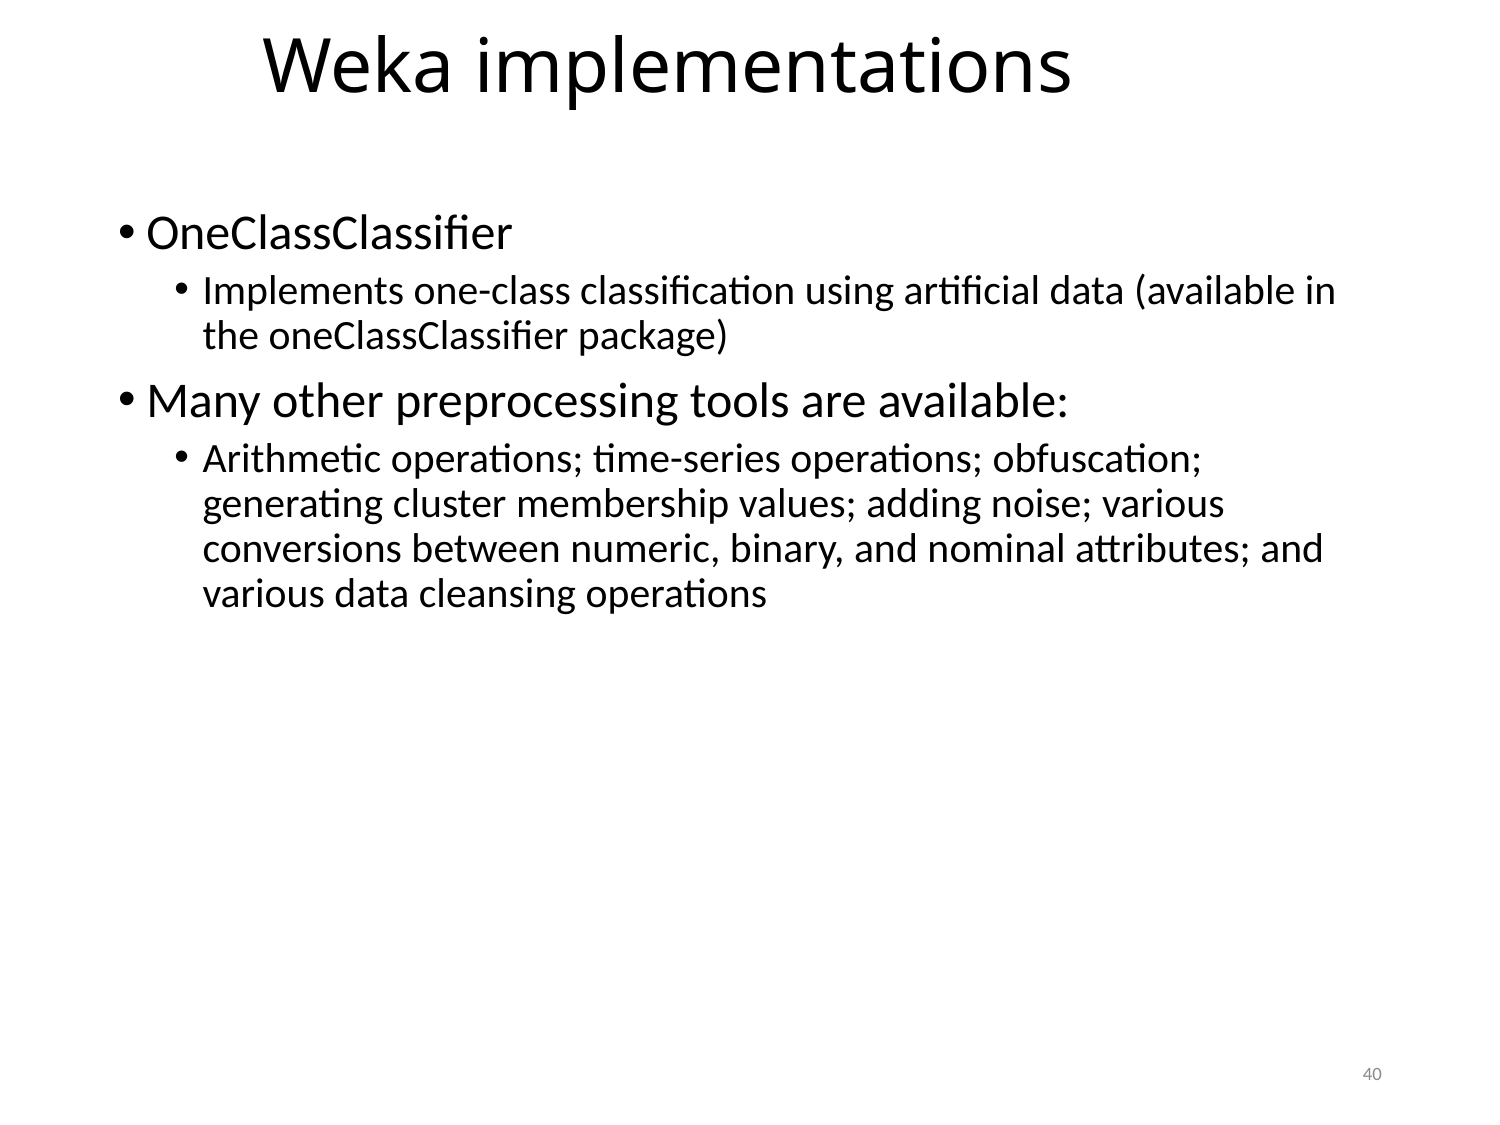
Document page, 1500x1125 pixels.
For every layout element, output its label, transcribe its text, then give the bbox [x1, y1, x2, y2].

title Weka implementations [247, 10, 1397, 126]
list OneClassClassifier Implements one-class classification using artificial data (available in the oneClassClassifier package) Many other preprocessing tools are available: Arithmetic operations; time-series operations; obfuscation; generating cluster membership values; adding noise; various conversions between numeric, binary, and nominal attributes; and various data cleansing operations [103, 199, 1397, 1014]
slide_number 40 [1059, 1042, 1397, 1103]
